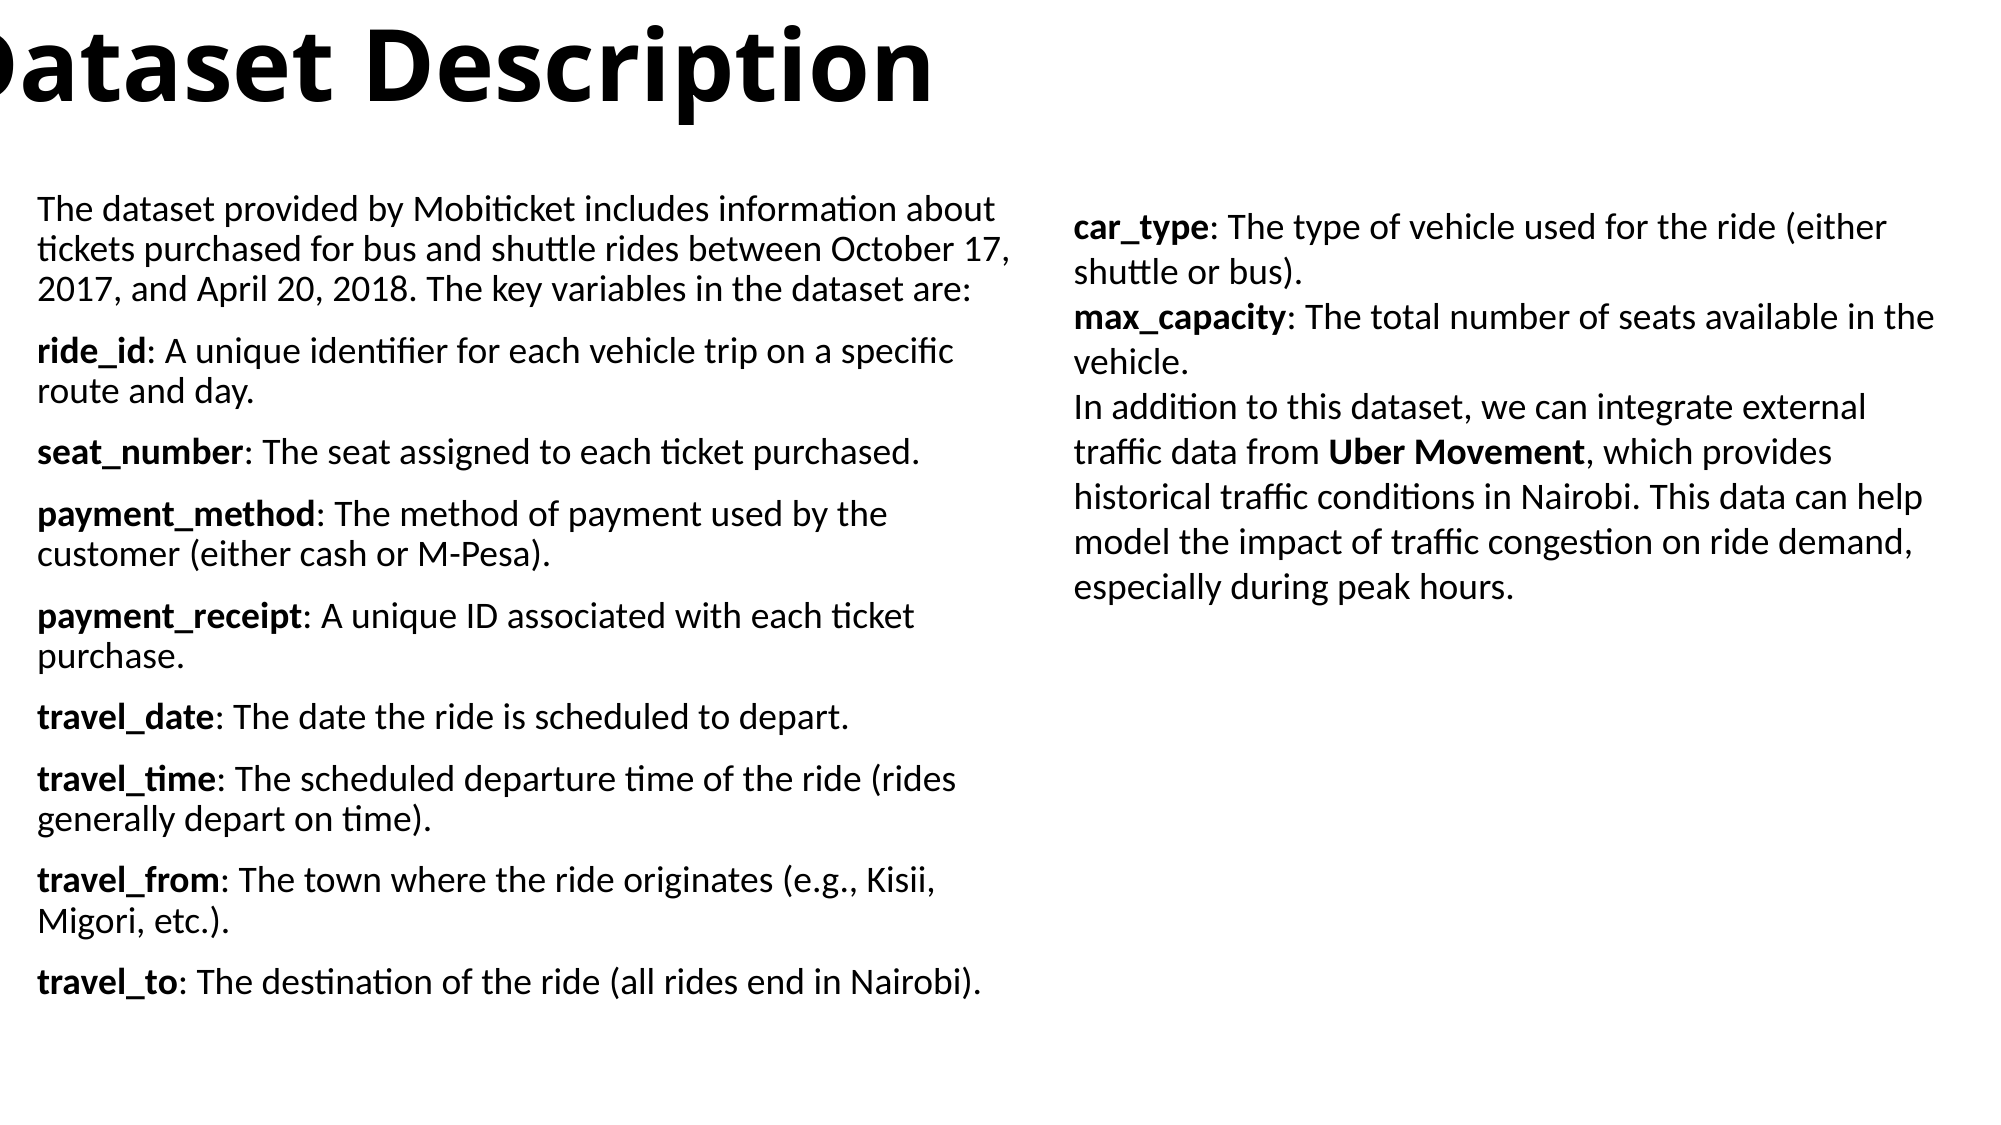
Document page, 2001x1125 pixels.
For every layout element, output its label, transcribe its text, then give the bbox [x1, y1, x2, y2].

subtitle The dataset provided by Mobiticket includes information about tickets purchased for bus and shuttle rides between October 17, 2017, and April 20, 2018. The key variables in the dataset are: ride_id: A unique identifier for each vehicle trip on a specific route and day. seat_number: The seat assigned to each ticket purchased. payment_method: The method of payment used by the customer (either cash or M-Pesa). payment_receipt: A unique ID associated with each ticket purchase. travel_date: The date the ride is scheduled to depart. travel_time: The scheduled departure time of the ride (rides generally depart on time). travel_from: The town where the ride originates (e.g., Kisii, Migori, etc.). travel_to: The destination of the ride (all rides end in Nairobi). [22, 181, 1041, 1059]
title Dataset Description [0, 0, 1191, 131]
text_box car_type: The type of vehicle used for the ride (either shuttle or bus). max_capacity: The total number of seats available in the vehicle. In addition to this dataset, we can integrate external traffic data from Uber Movement, which provides historical traffic conditions in Nairobi. This data can help model the impact of traffic congestion on ride demand, especially during peak hours. [1058, 194, 1968, 660]
